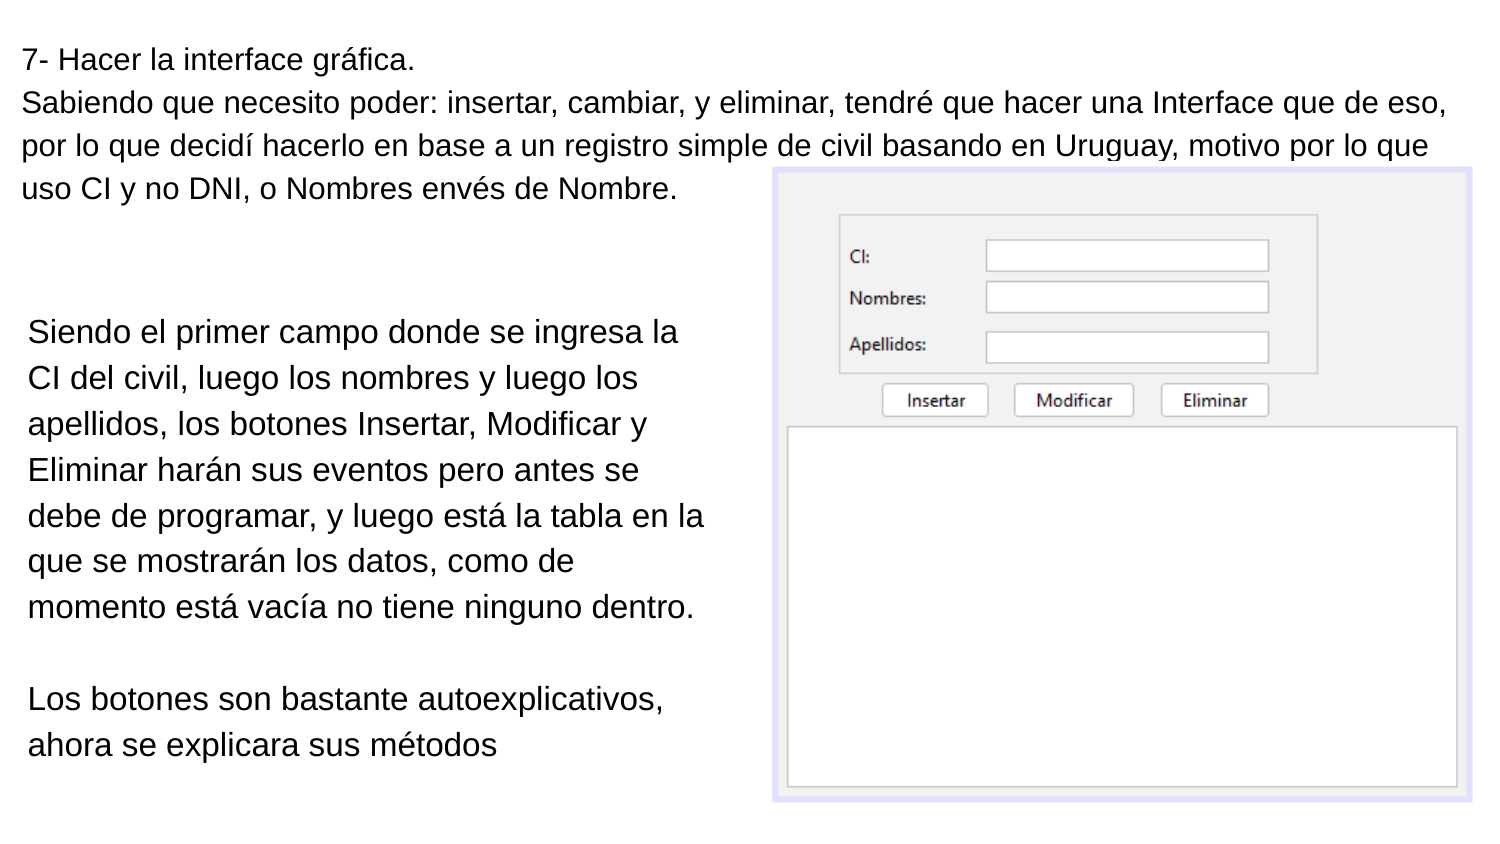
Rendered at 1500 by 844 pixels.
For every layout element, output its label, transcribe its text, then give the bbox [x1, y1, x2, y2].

picture [759, 160, 1500, 811]
text_box Siendo el primer campo donde se ingresa la CI del civil, luego los nombres y luego los apellidos, los botones Insertar, Modificar y Eliminar harán sus eventos pero antes se debe de programar, y luego está la tabla en la que se mostrarán los datos, como de momento está vacía no tiene ninguno dentro. Los botones son bastante autoexplicativos, ahora se explicara sus métodos [12, 289, 727, 779]
text_box 7- Hacer la interface gráfica. Sabiendo que necesito poder: insertar, cambiar, y eliminar, tendré que hacer una Interface que de eso, por lo que decidí hacerlo en base a un registro simple de civil basando en Uruguay, motivo por lo que uso CI y no DNI, o Nombres envés de Nombre. [6, 18, 1500, 221]
